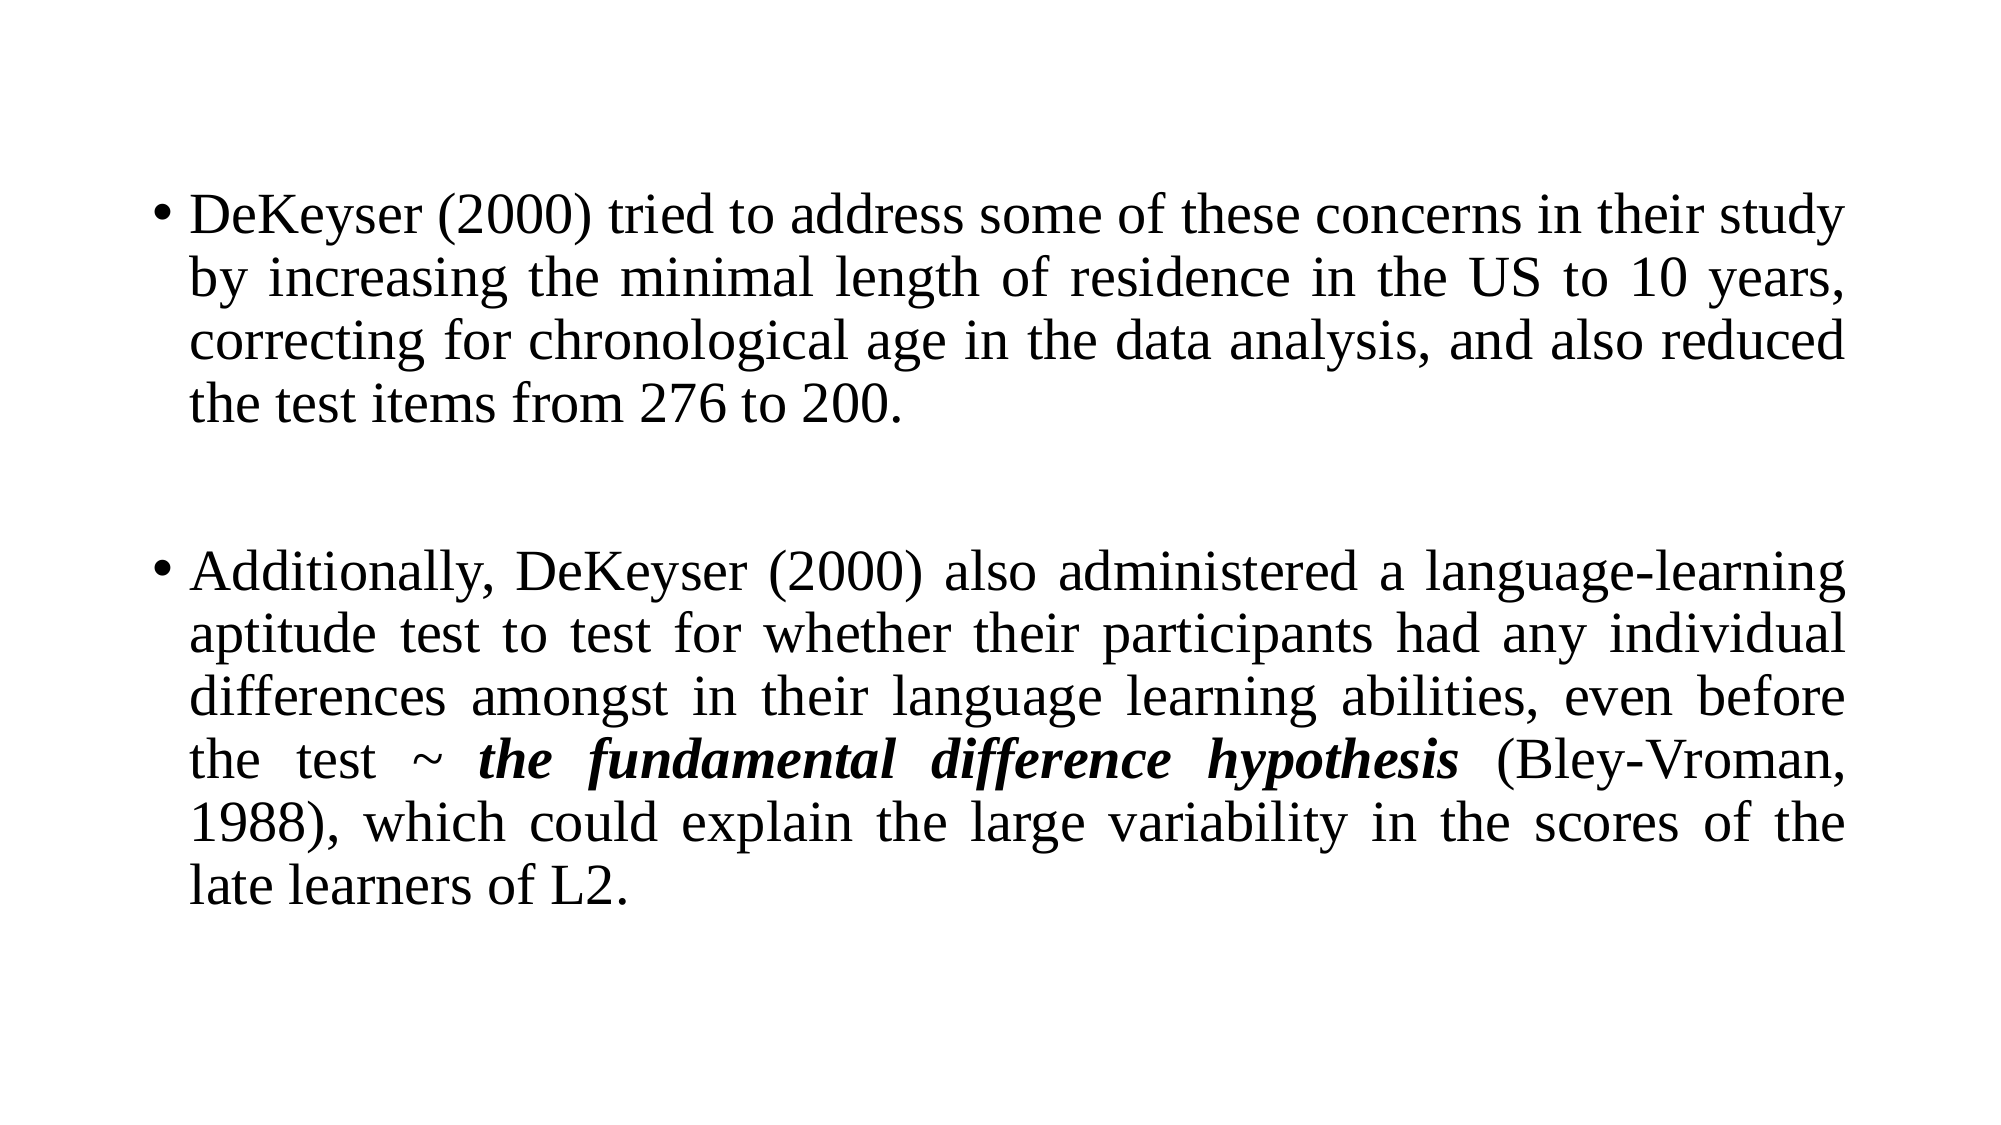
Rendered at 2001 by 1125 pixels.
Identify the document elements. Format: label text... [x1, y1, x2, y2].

list DeKeyser (2000) tried to address some of these concerns in their study by increasing the minimal length of residence in the US to 10 years, correcting for chronological age in the data analysis, and also reduced the test items from 276 to 200. Additionally, DeKeyser (2000) also administered a language-learning aptitude test to test for whether their participants had any individual differences amongst in their language learning abilities, even before the test ~ the fundamental difference hypothesis (Bley-Vroman, 1988), which could explain the large variability in the scores of the late learners of L2. [137, 84, 1863, 1050]
